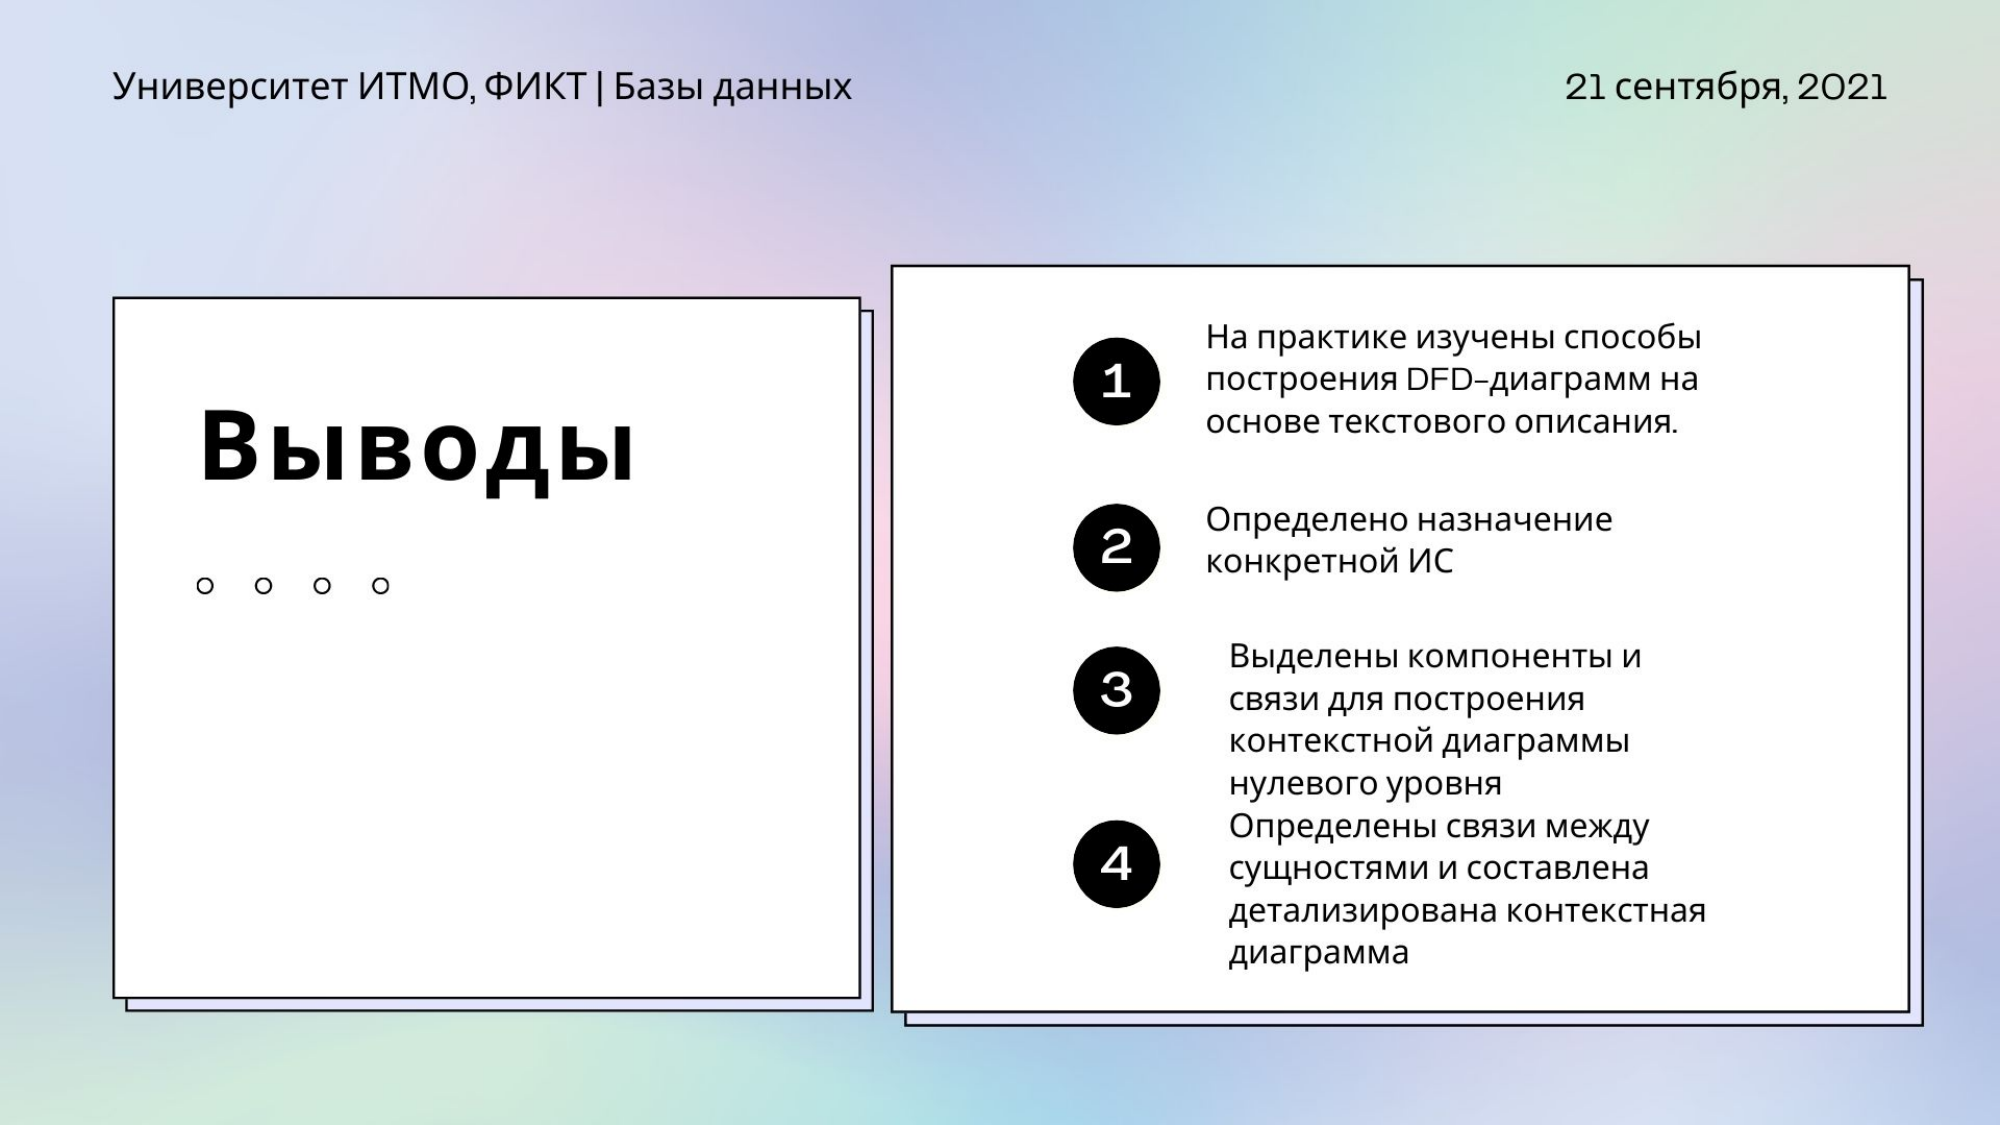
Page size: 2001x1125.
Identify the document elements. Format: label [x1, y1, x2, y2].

list [0, 0, 2000, 1125]
